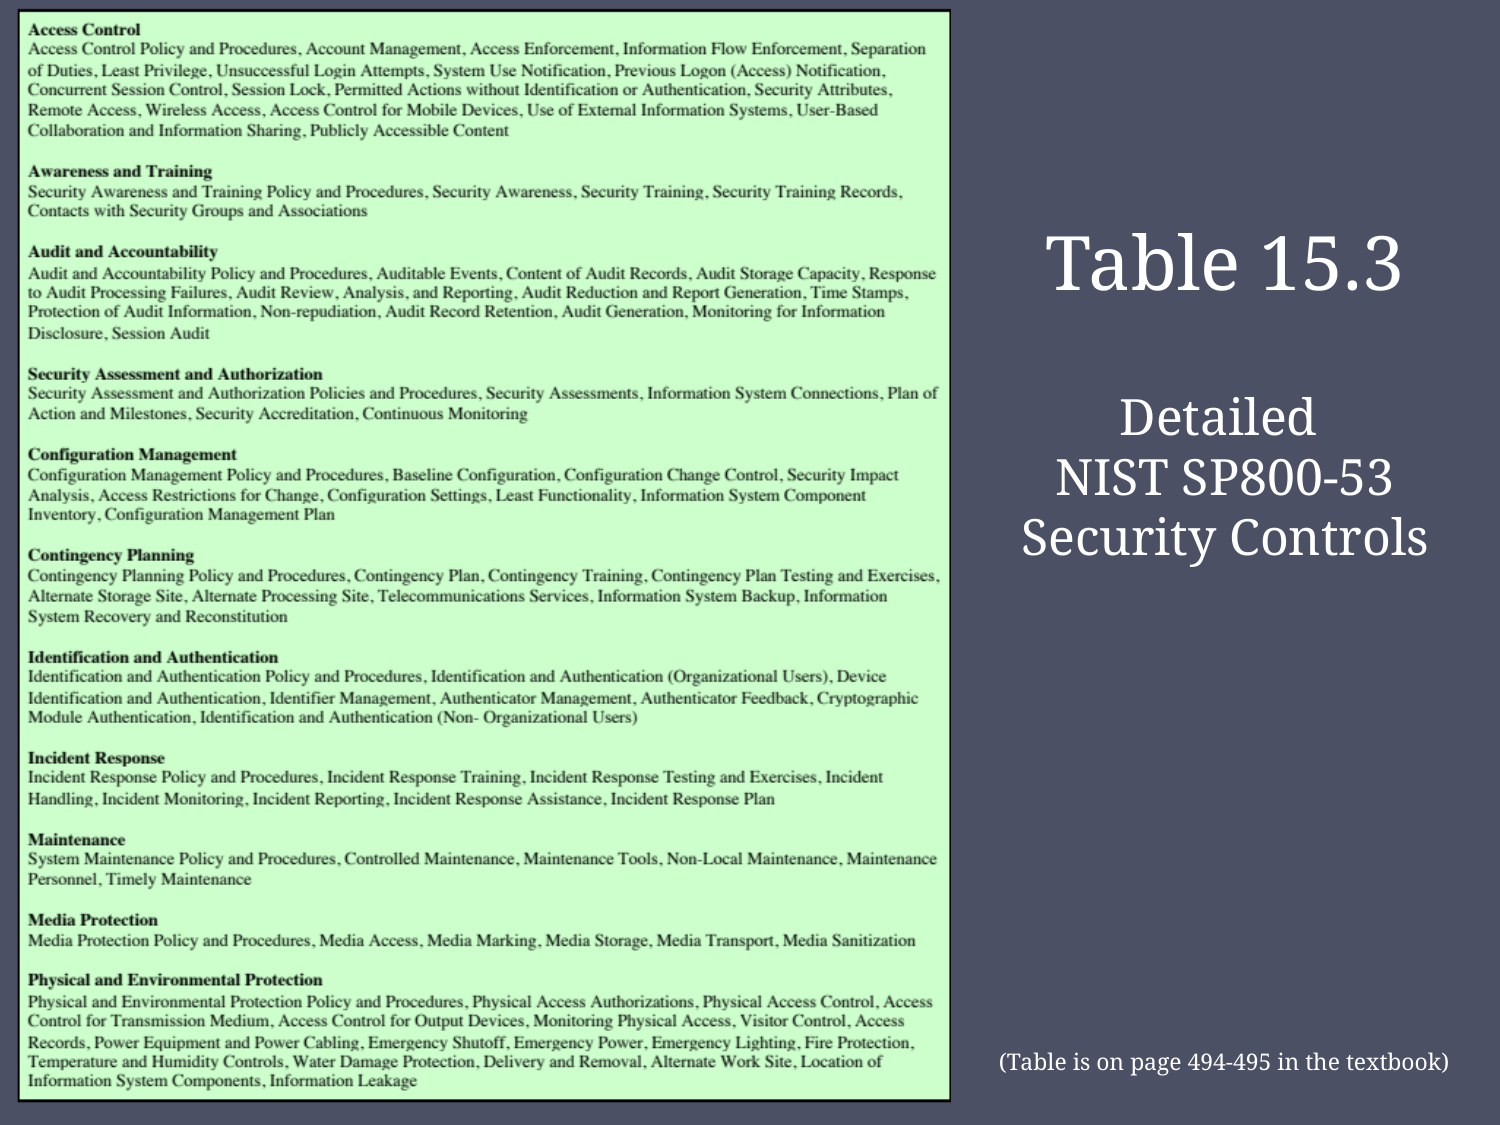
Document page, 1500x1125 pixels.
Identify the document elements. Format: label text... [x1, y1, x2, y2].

text_box (Table is on page 494-495 in the textbook) [984, 1040, 1465, 1083]
picture [17, 0, 951, 1125]
text_box Table 15.3 Detailed NIST SP800-53 Security Controls [1006, 208, 1444, 573]
